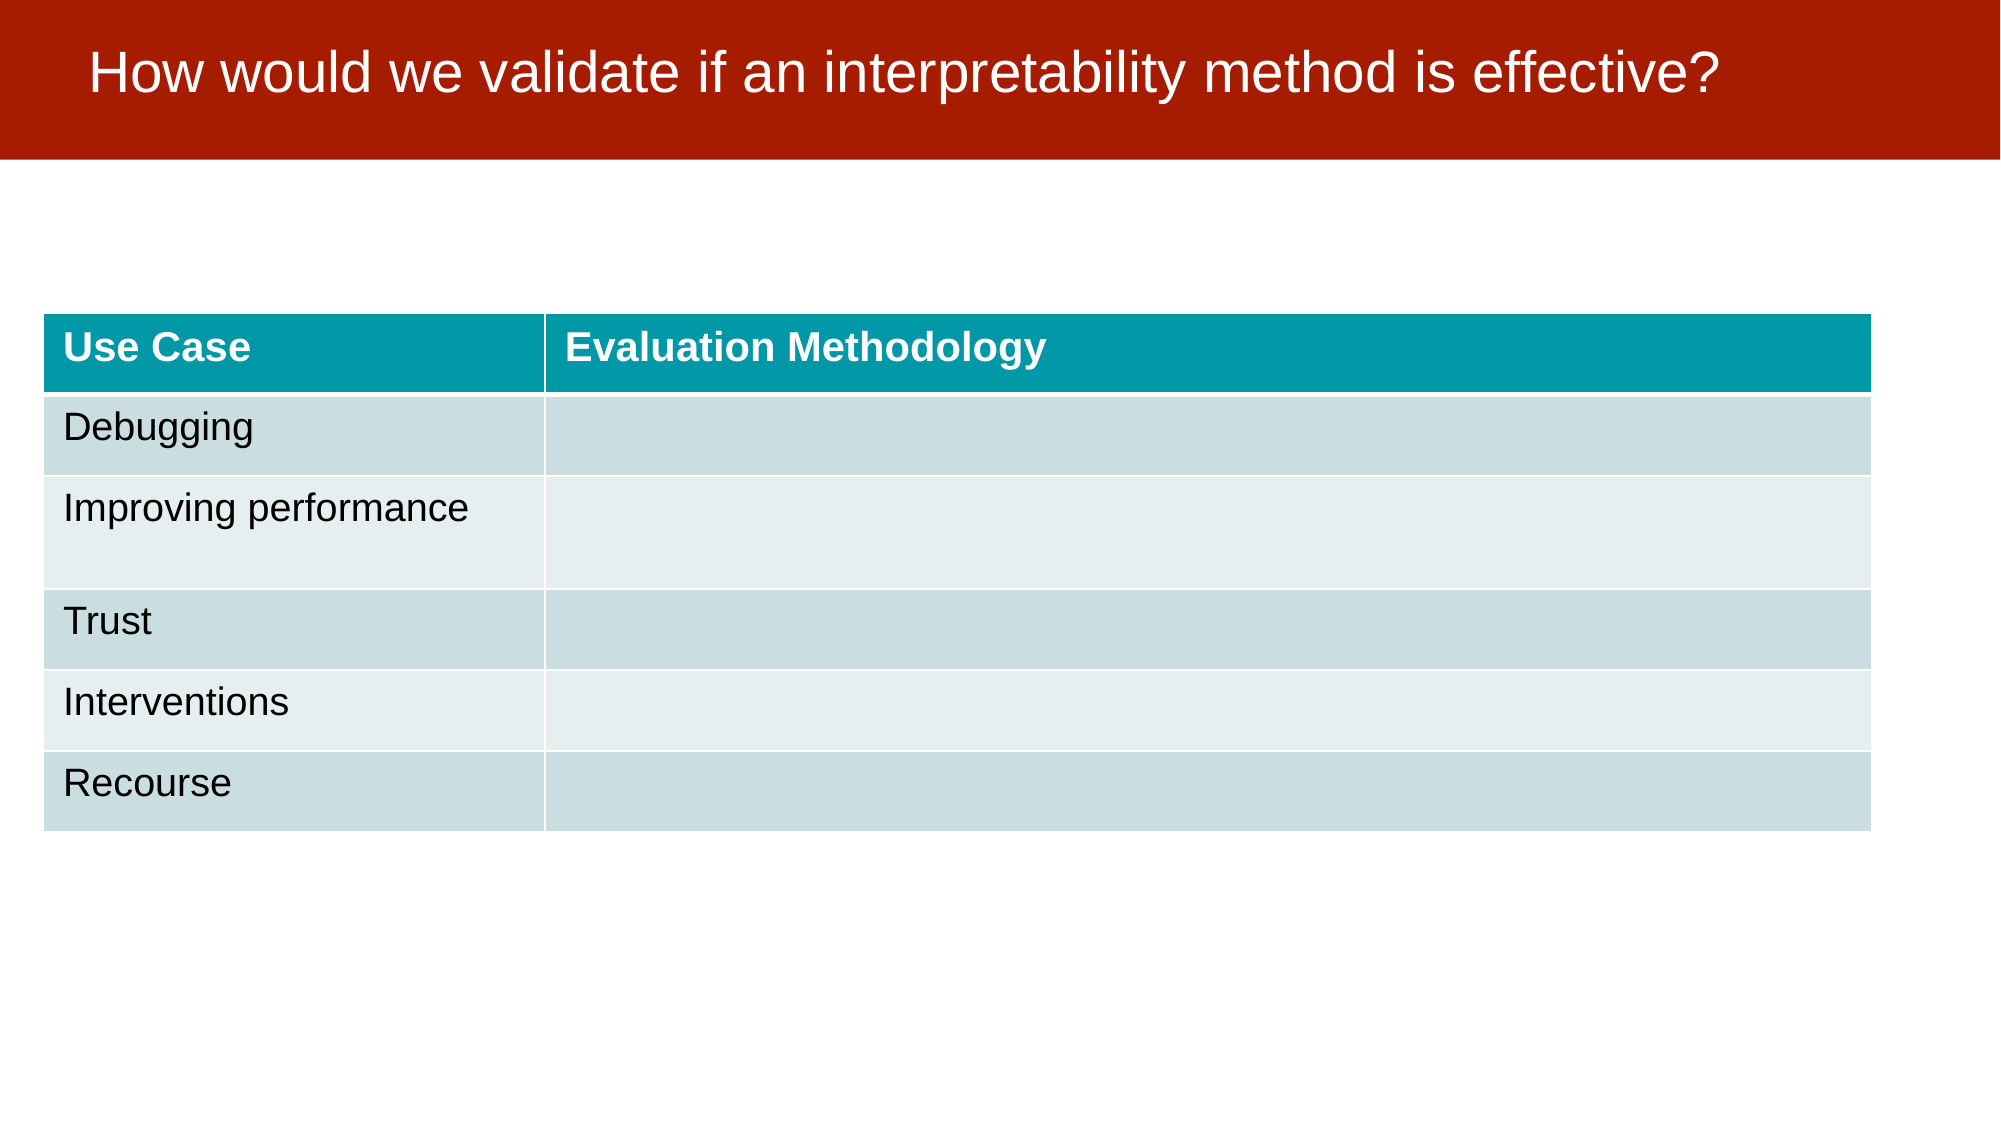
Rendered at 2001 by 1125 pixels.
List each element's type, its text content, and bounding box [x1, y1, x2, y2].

table_header Use Case [44, 314, 544, 392]
table_cell [546, 752, 1871, 831]
table_cell Interventions [44, 671, 544, 750]
table_cell [546, 397, 1871, 475]
table_cell [546, 671, 1871, 750]
table_cell Improving performance [44, 477, 544, 588]
table_cell Debugging [44, 397, 544, 475]
table_cell Trust [44, 590, 544, 669]
title How would we validate if an interpretability method is effective? [68, 14, 1932, 140]
table_cell [546, 590, 1871, 669]
table_header Evaluation Methodology [546, 314, 1871, 392]
table_cell Recourse [44, 752, 544, 831]
table_cell [546, 477, 1871, 588]
